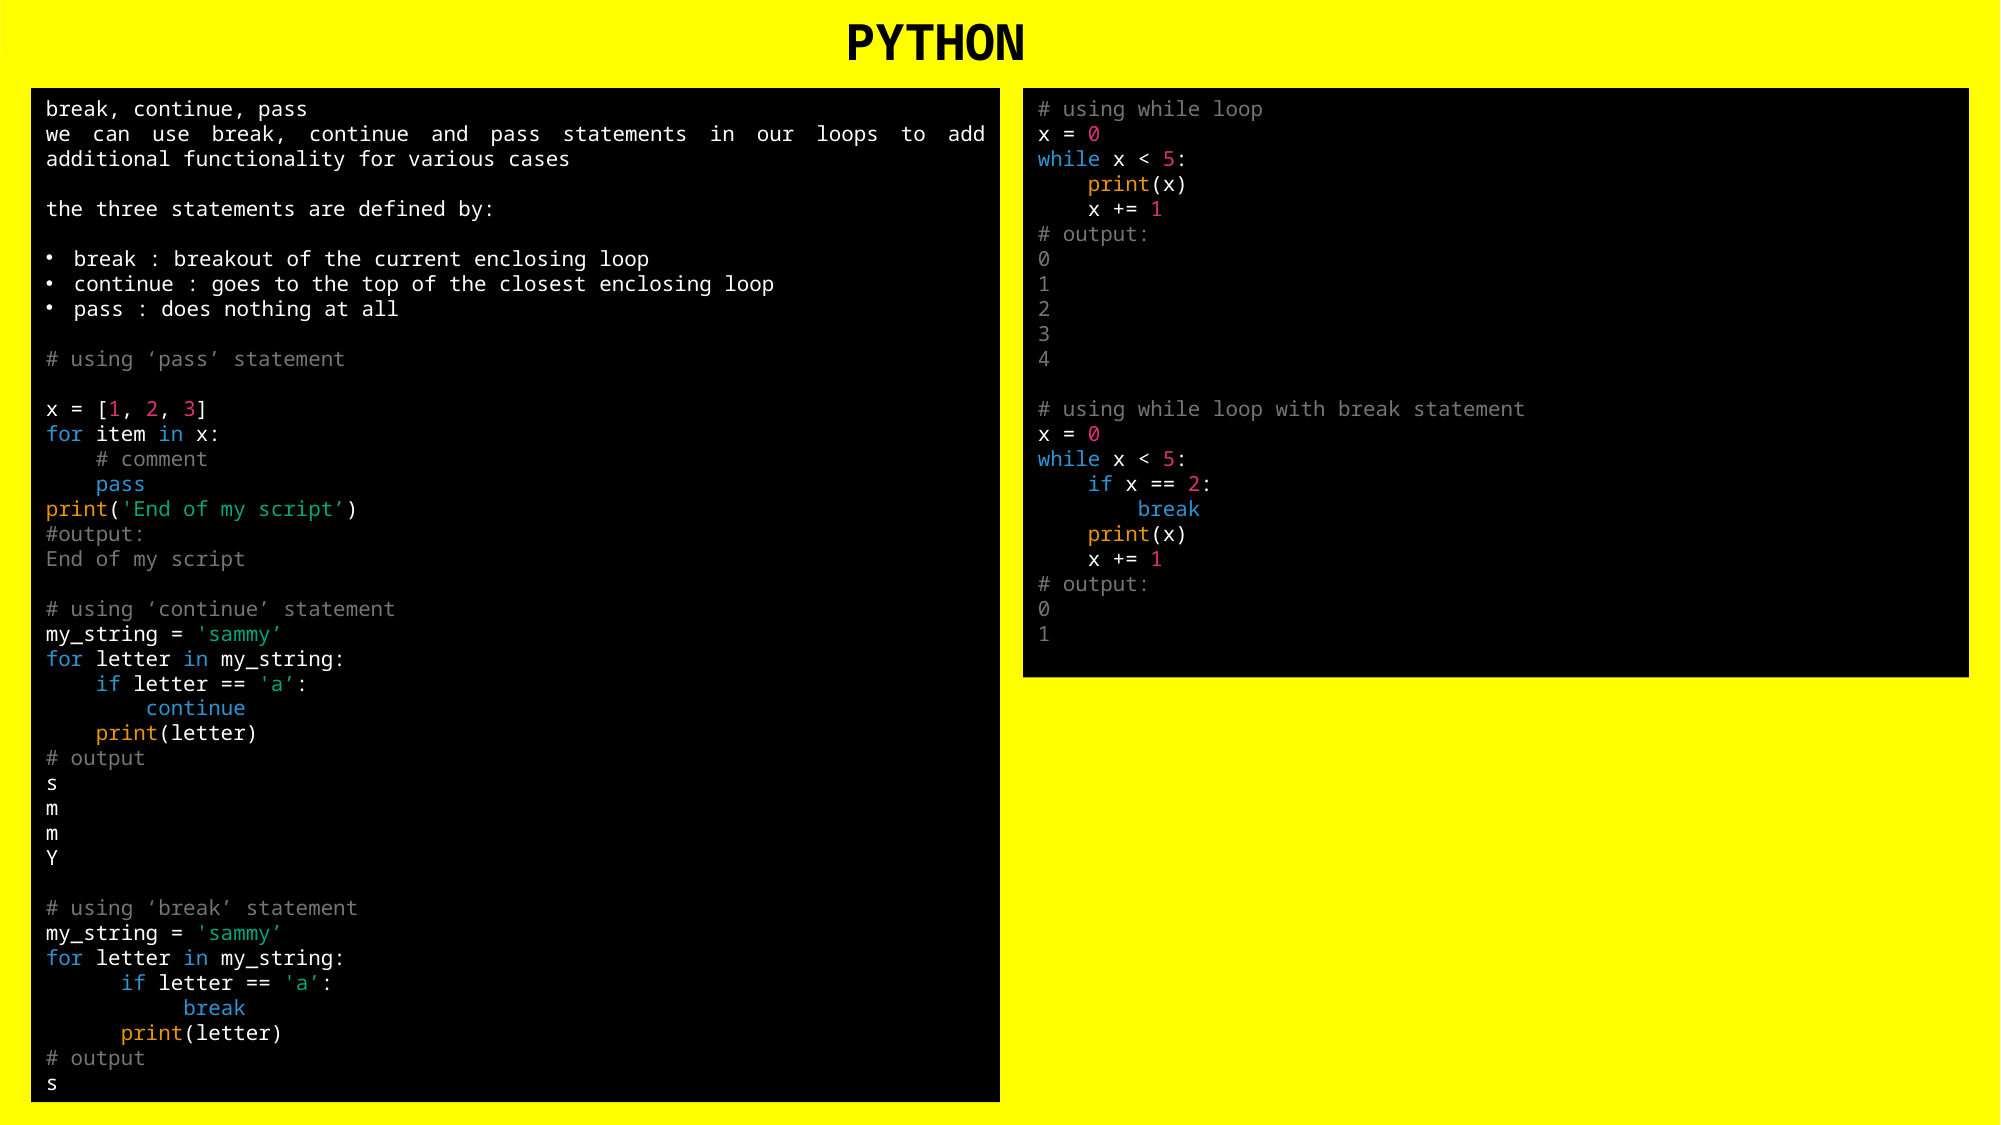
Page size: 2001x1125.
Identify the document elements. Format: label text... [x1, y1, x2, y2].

text_box # using while loop x = 0 while x < 5: print(x) x += 1 # output: 0 1 2 3 4 # using while loop with break statement x = 0 while x < 5: if x == 2: break print(x) x += 1 # output: 0 1 [1023, 88, 1969, 678]
text_box PYTHON [830, 3, 1057, 139]
text_box break, continue, pass we can use break, continue and pass statements in our loops to add additional functionality for various cases the three statements are defined by: break : breakout of the current enclosing loop continue : goes to the top of the closest enclosing loop pass : does nothing at all # using ‘pass’ statement x = [1, 2, 3] for item in x: # comment pass print('End of my script’) #output: End of my script # using ‘continue’ statement my_string = 'sammy’ for letter in my_string: if letter == 'a’: continue print(letter) # output s m m Y # using ‘break’ statement my_string = 'sammy’ for letter in my_string: if letter == 'a’: break print(letter) # output s [31, 88, 1000, 1103]
